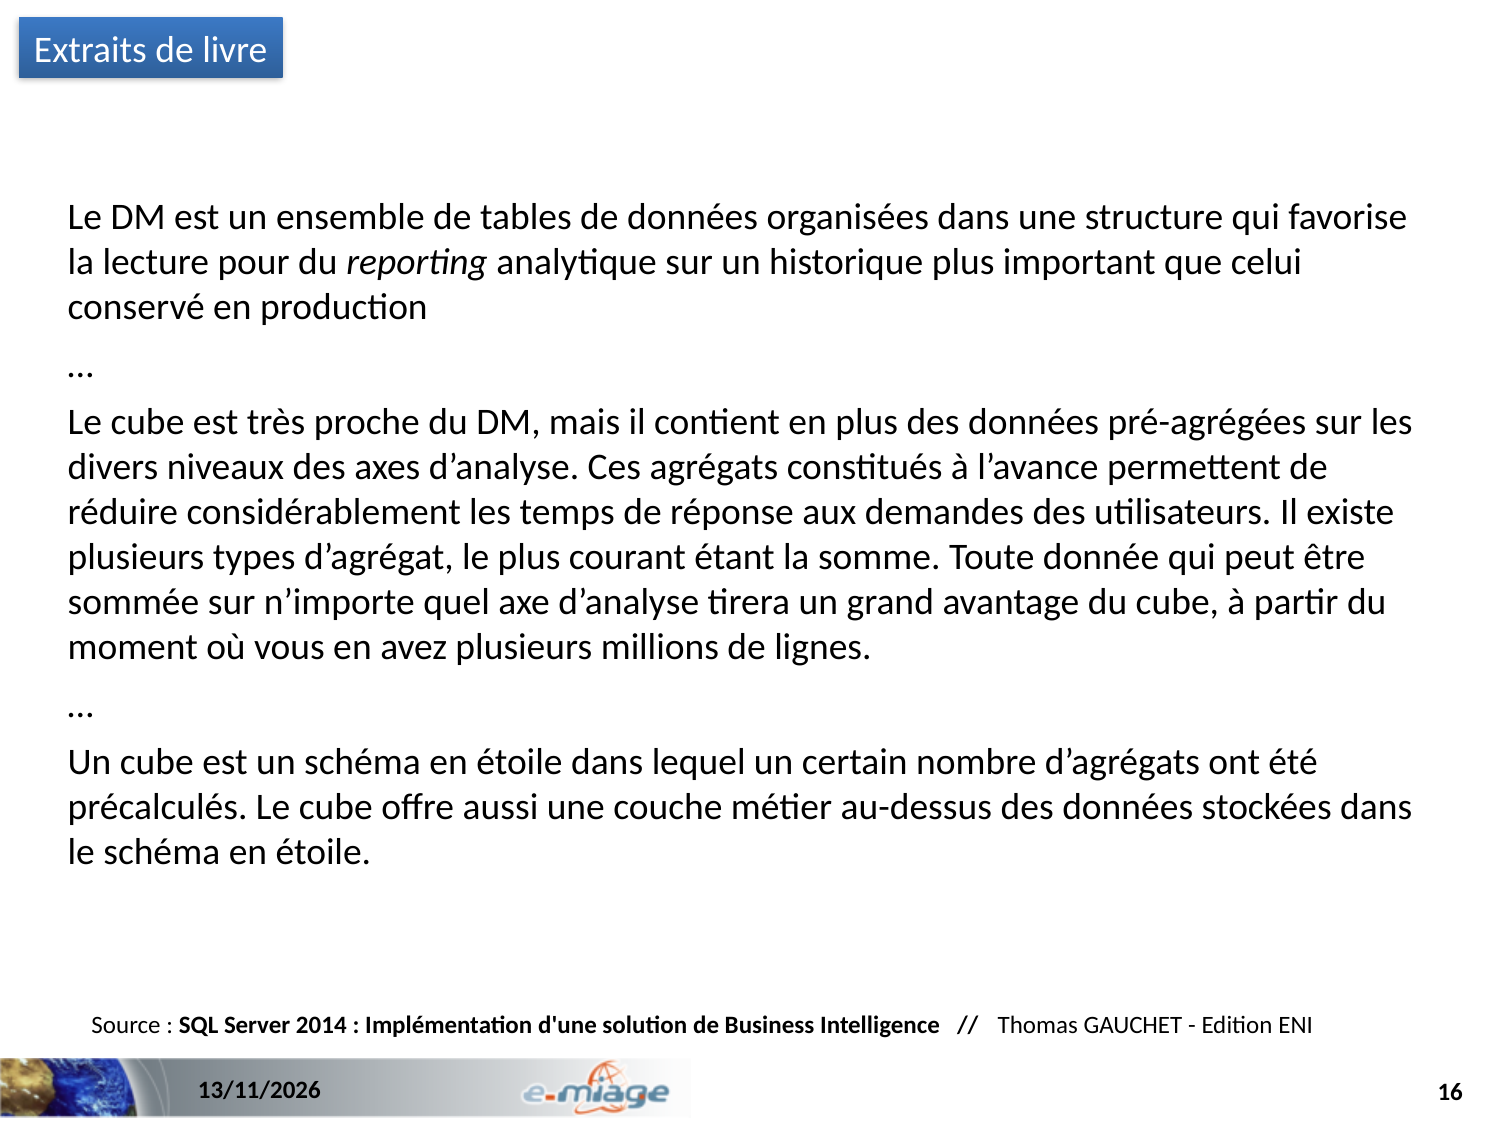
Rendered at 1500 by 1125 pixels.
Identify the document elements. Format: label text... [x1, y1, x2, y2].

text_box Extraits de livre [19, 17, 283, 78]
text_box Source : SQL Server 2014 : Implémentation d'une solution de Business Intelligence // Thomas GAUCHET - Edition ENI [76, 1001, 1400, 1046]
picture [0, 1058, 691, 1118]
text_box Le DM est un ensemble de tables de données organisées dans une structure qui favorise la lecture pour du reporting analytique sur un historique plus important que celui conservé en production … Le cube est très proche du DM, mais il contient en plus des données pré-agrégées sur les divers niveaux des axes d’analyse. Ces agrégats constitués à l’avance permettent de réduire considérablement les temps de réponse aux demandes des utilisateurs. Il existe plusieurs types d’agrégat, le plus courant étant la somme. Toute donnée qui peut être sommée sur n’importe quel axe d’analyse tirera un grand avantage du cube, à partir du moment où vous en avez plusieurs millions de lignes. … Un cube est un schéma en étoile dans lequel un certain nombre d’agrégats ont été précalculés. Le cube offre aussi une couche métier au-dessus des données stockées dans le schéma en étoile. [53, 184, 1459, 880]
